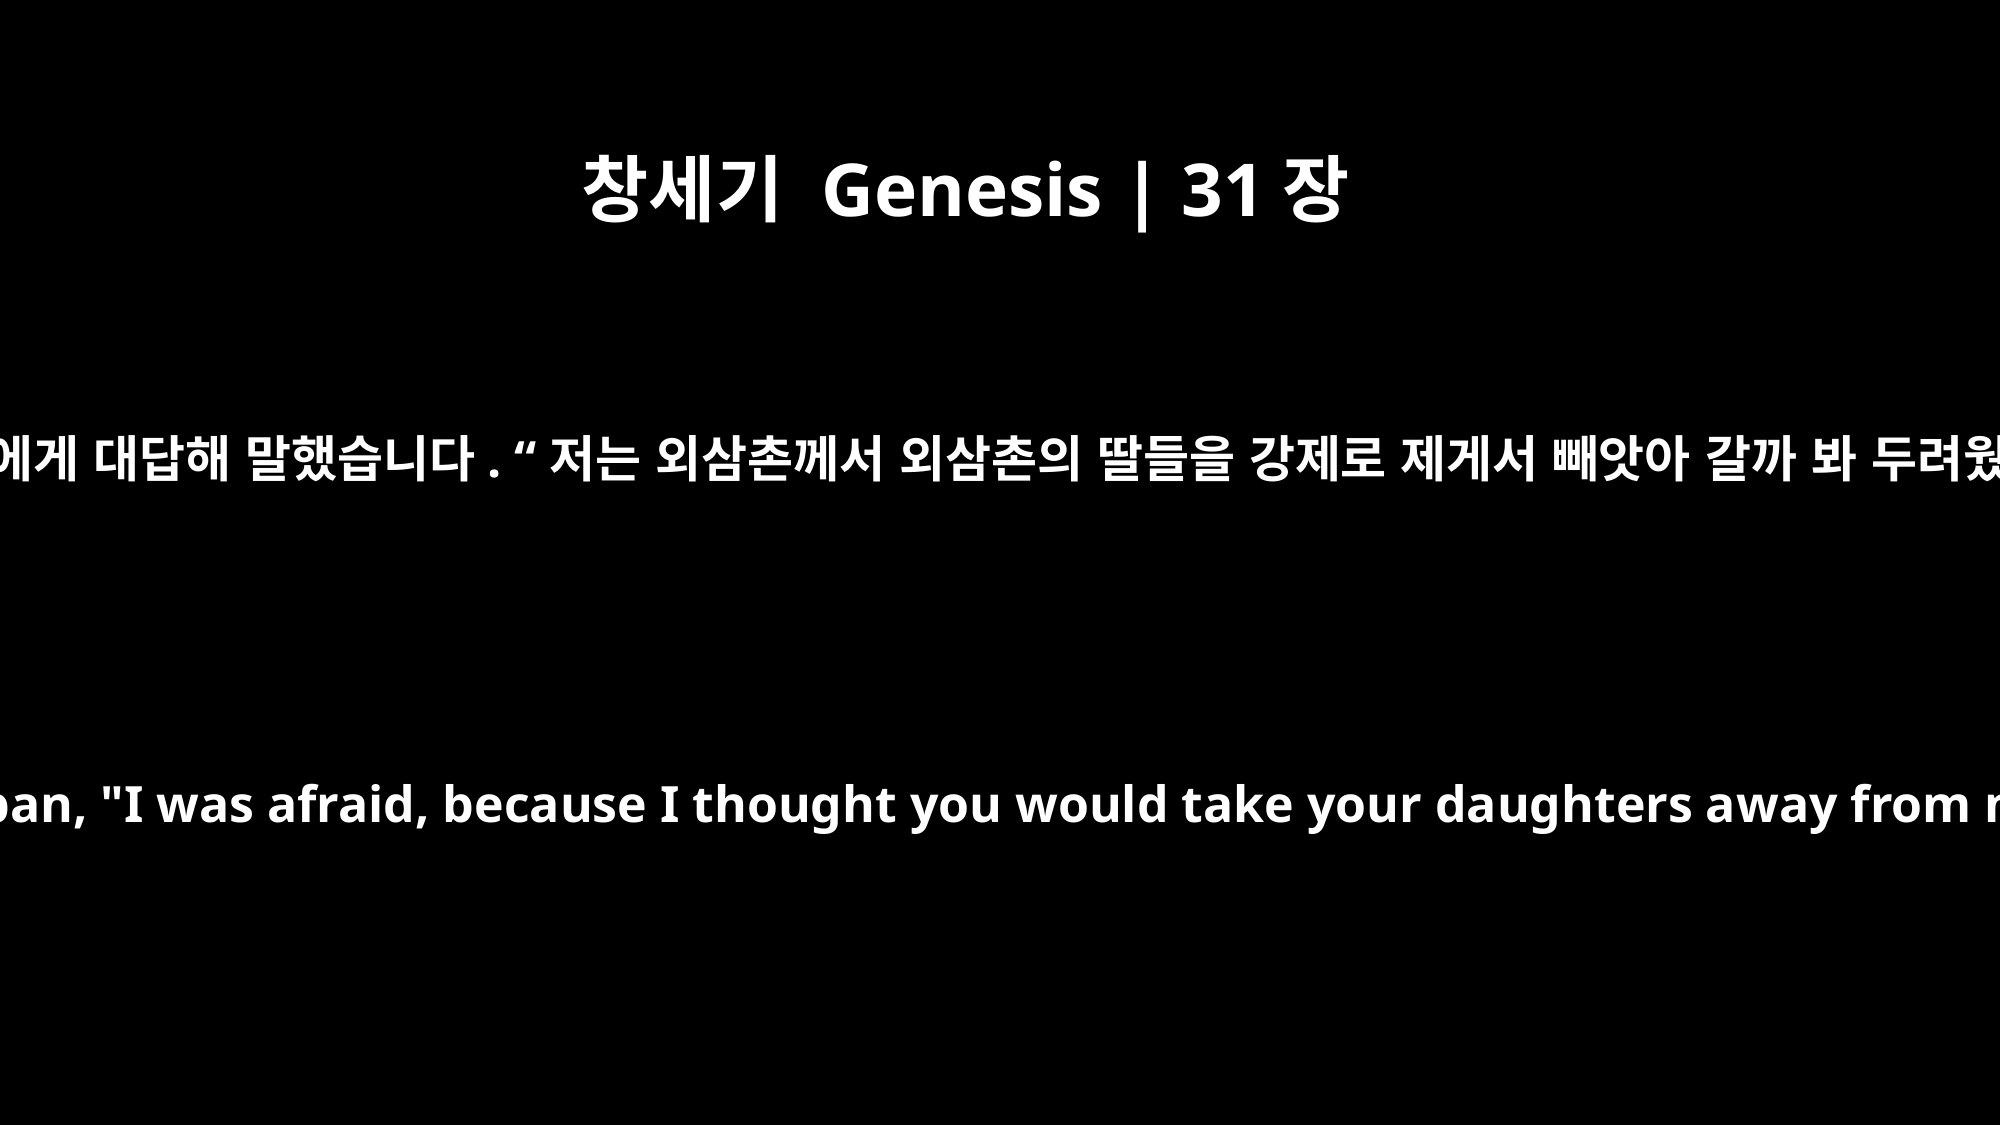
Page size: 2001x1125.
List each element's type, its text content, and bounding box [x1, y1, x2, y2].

text_box Jacob answered Laban, "I was afraid, because I thought you would take your daughters away from me by force. [0, 764, 2000, 840]
text_box 31 야곱이 라반에게 대답해 말했습니다. “저는 외삼촌께서 외삼촌의 딸들을 강제로 제게서 빼앗아 갈까 봐 두려웠습니다. [0, 359, 2000, 495]
text_box 창세기 Genesis | 31장 [566, 136, 1365, 239]
